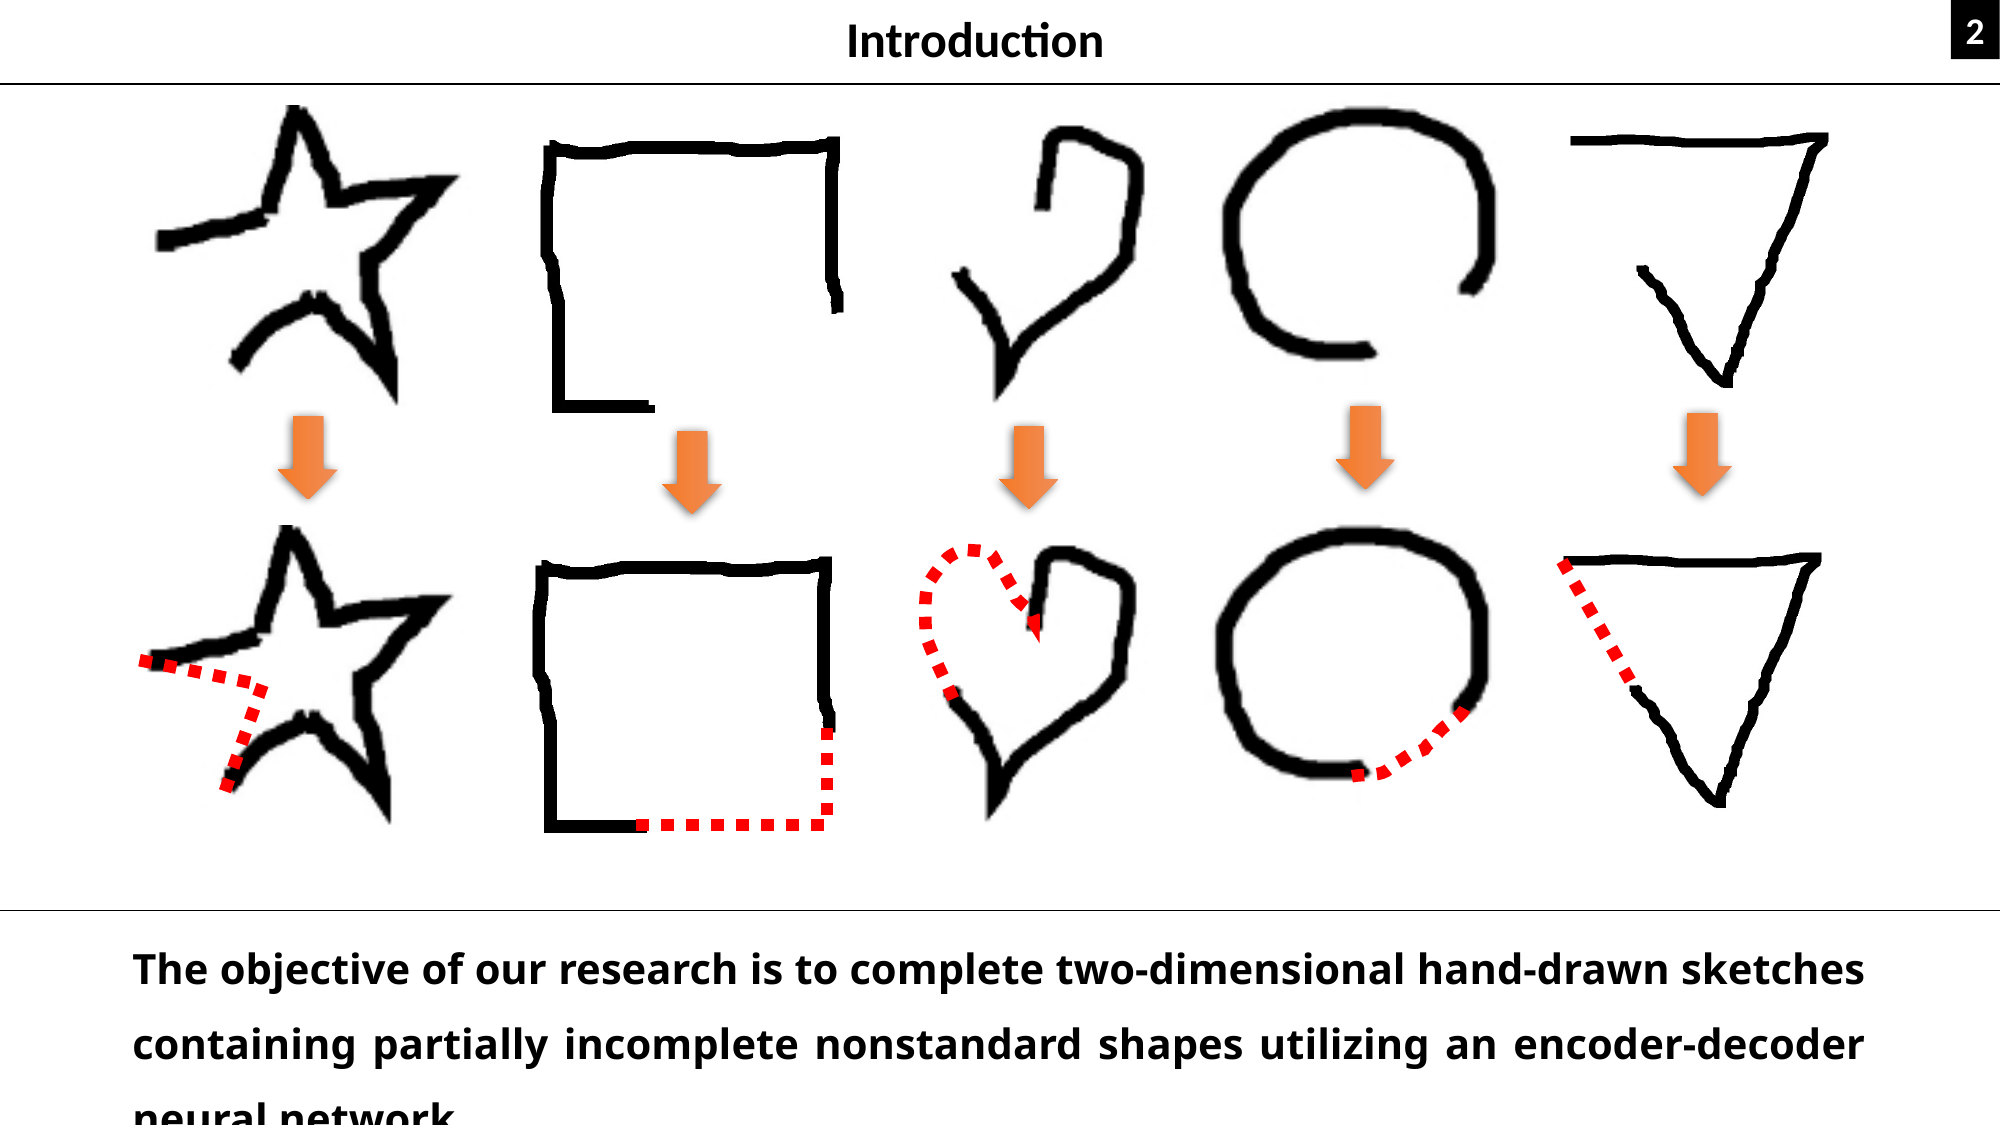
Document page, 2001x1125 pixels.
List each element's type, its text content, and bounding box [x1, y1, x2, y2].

text_box Introduction [373, 0, 1578, 75]
text_box The objective of our research is to complete two-dimensional hand-drawn sketches containing partially incomplete nonstandard shapes utilizing an encoder-decoder neural network. [117, 911, 1881, 1125]
picture [145, 85, 1856, 456]
picture [138, 461, 1849, 876]
text_box 2 [1950, 0, 2000, 60]
text_box [1336, 455, 1396, 490]
text_box [278, 455, 338, 500]
text_box [999, 455, 1059, 509]
text_box [1672, 412, 1733, 496]
text_box [677, 456, 708, 461]
